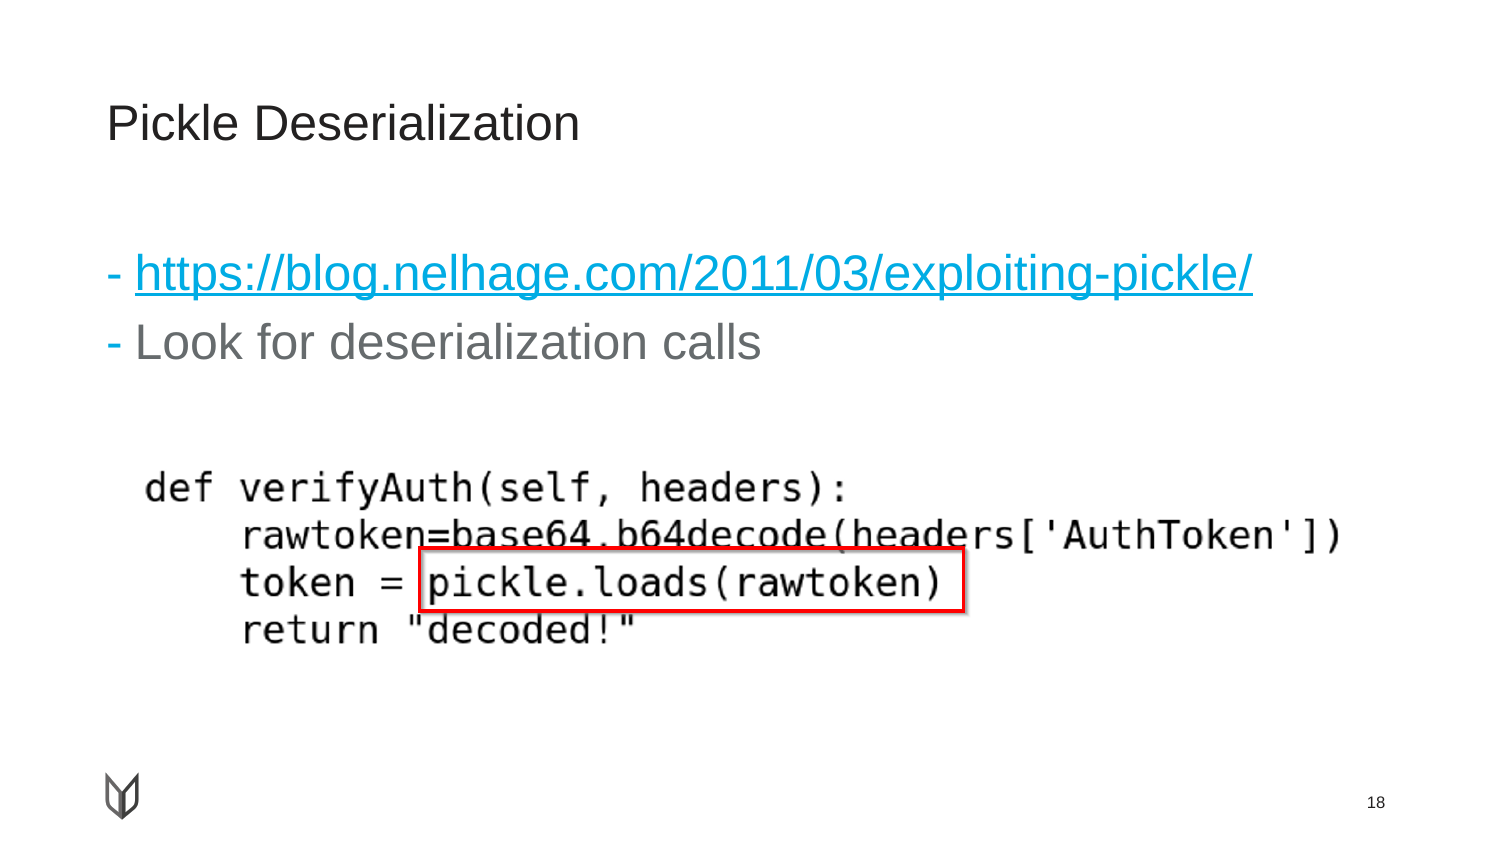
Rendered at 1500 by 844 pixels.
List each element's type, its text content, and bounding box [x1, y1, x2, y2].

picture [145, 416, 1355, 691]
picture [105, 772, 139, 820]
slide_number 18 [1345, 784, 1400, 815]
title Pickle Deserialization [106, 96, 1400, 220]
list https://blog.nelhage.com/2011/03/exploiting-pickle/ Look for deserialization calls [106, 246, 1400, 710]
